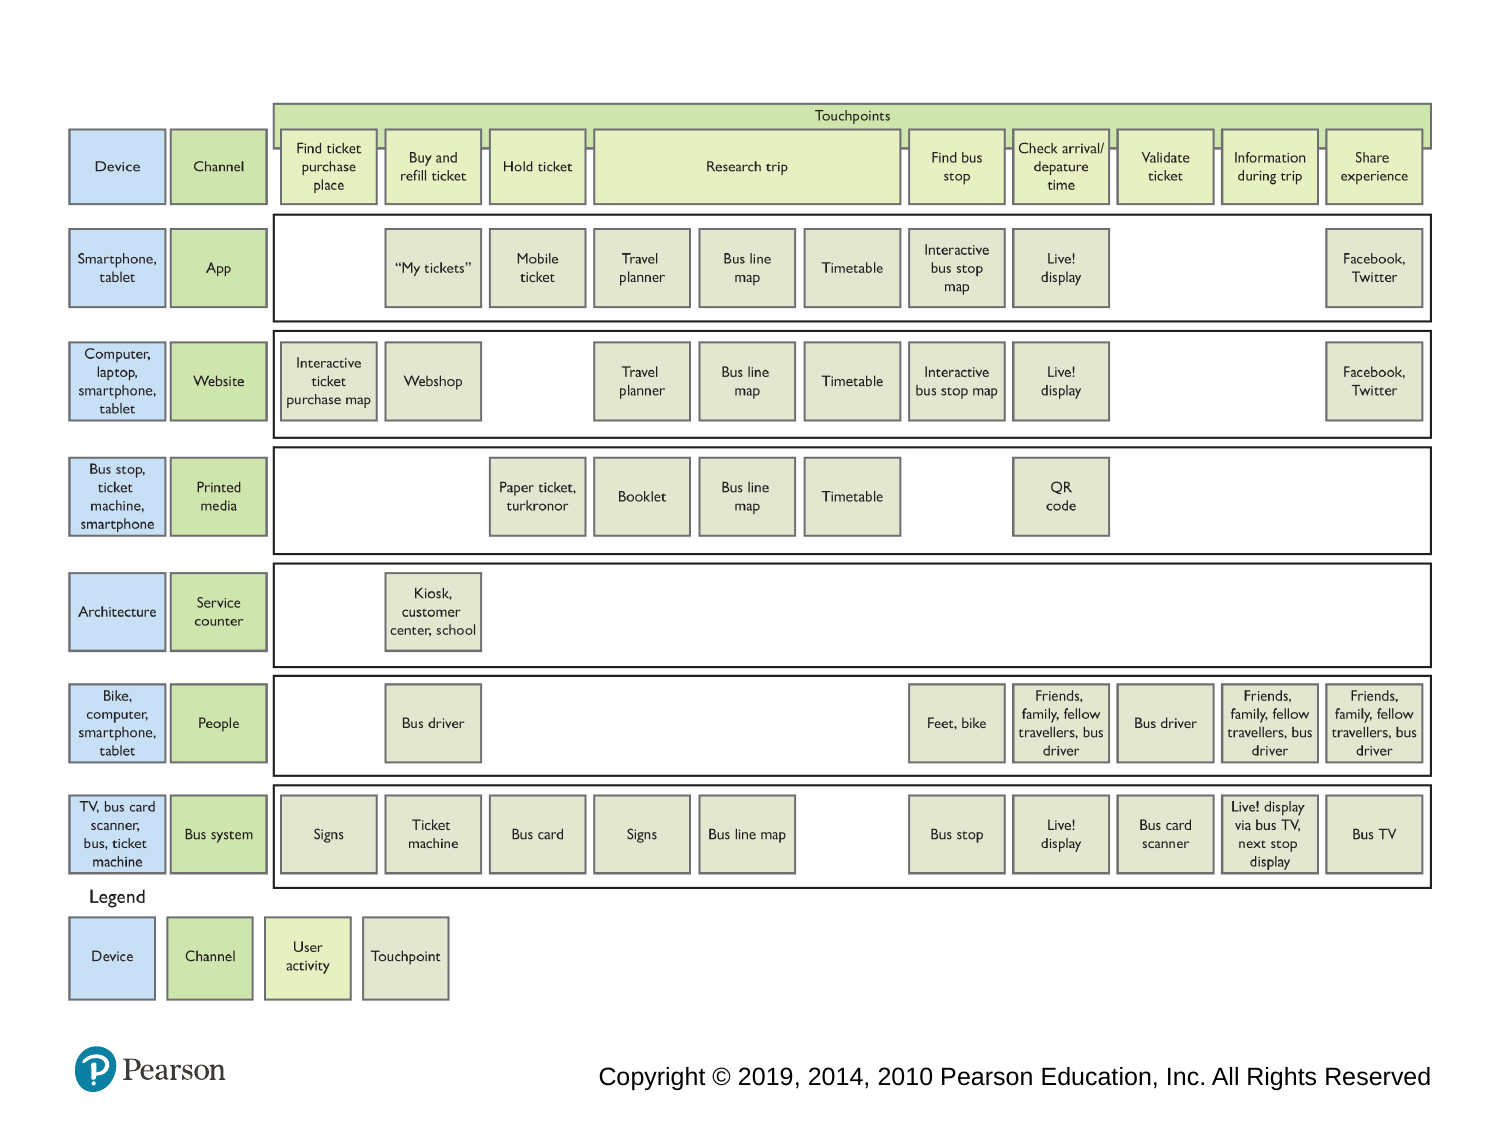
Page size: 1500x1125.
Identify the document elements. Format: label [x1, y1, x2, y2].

picture [68, 102, 1432, 1002]
